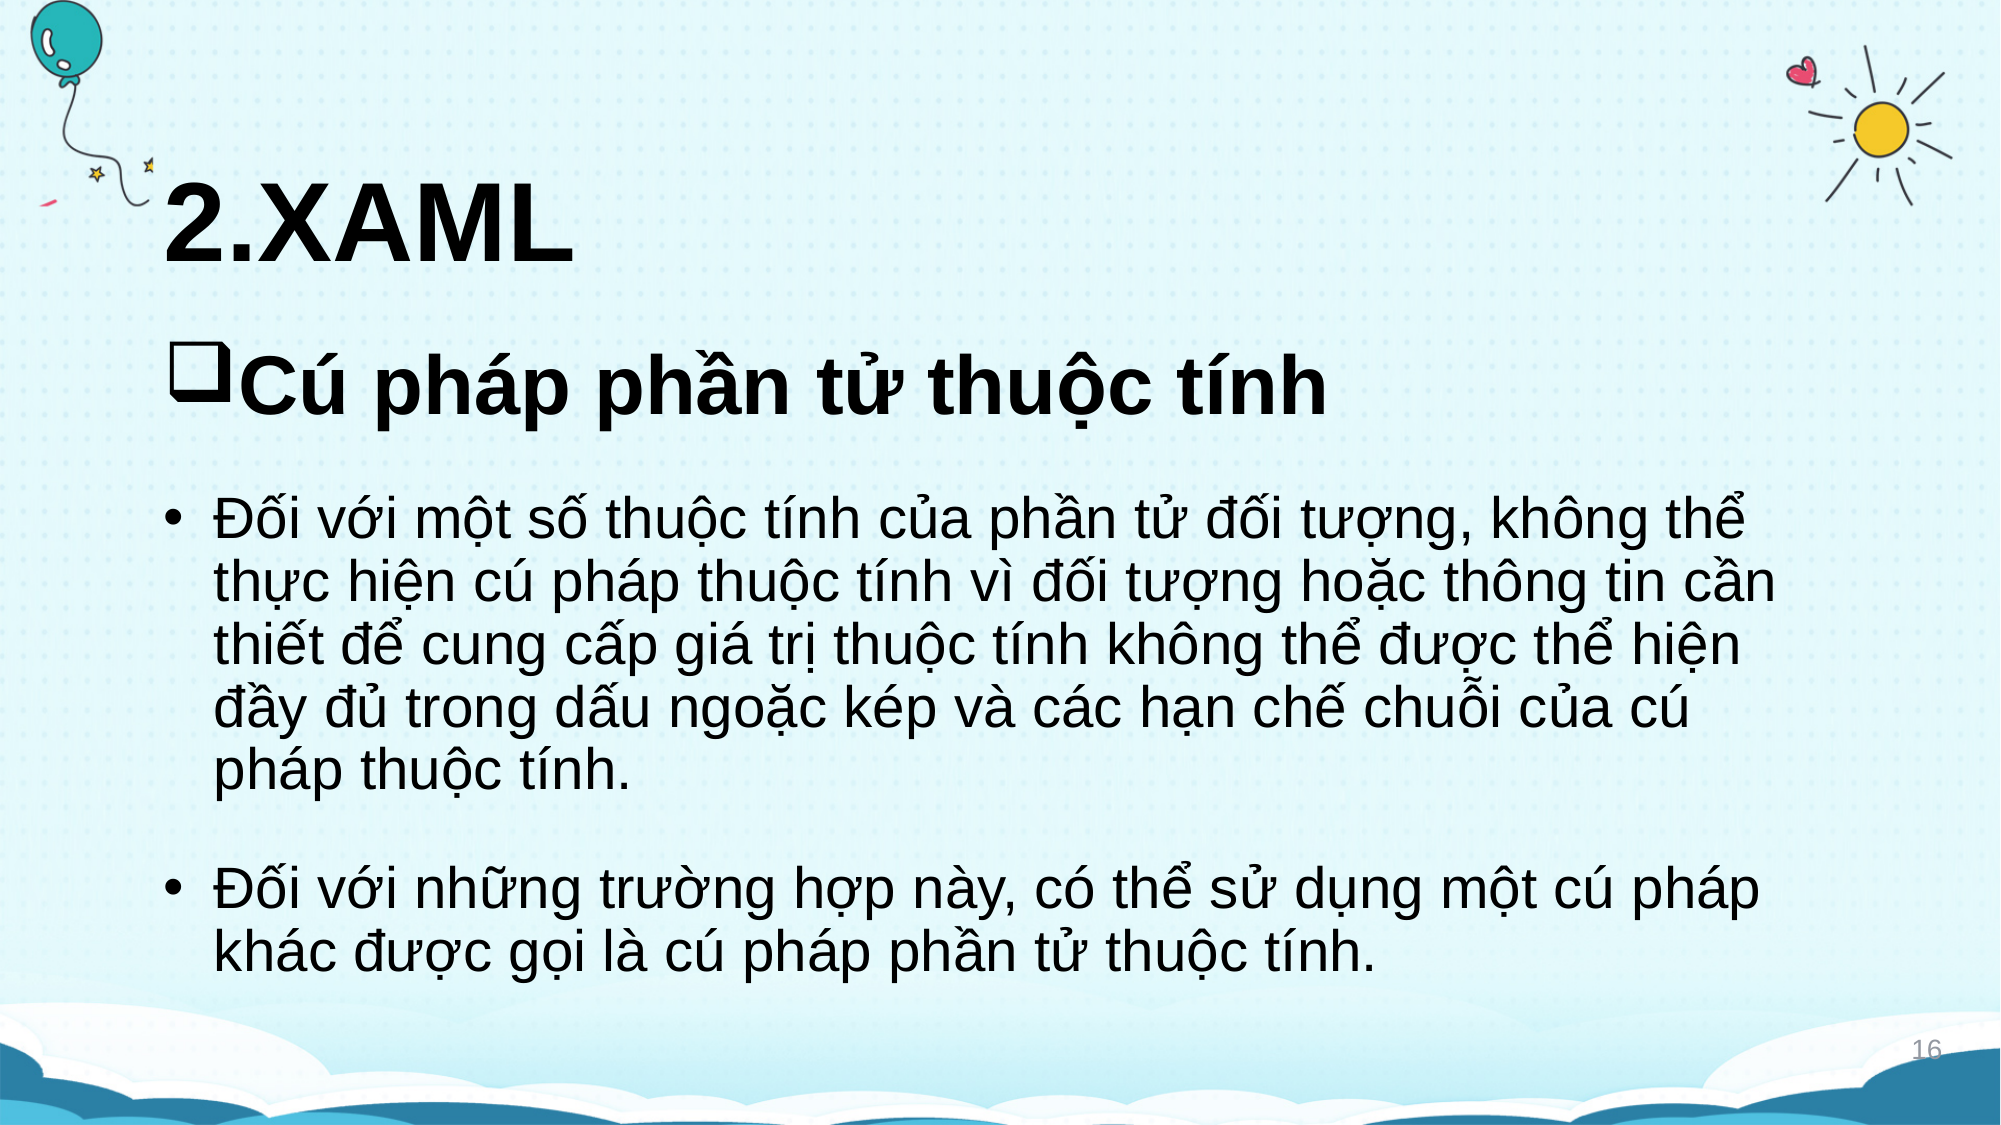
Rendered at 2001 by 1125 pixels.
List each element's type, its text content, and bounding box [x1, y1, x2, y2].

title 2.XAML [163, 147, 1836, 286]
picture [0, 0, 2001, 1125]
slide_number 16 [1850, 1033, 1943, 1066]
list Cú pháp phần tử thuộc tính Đối với một số thuộc tính của phần tử đối tượng, không thể thực hiện cú pháp thuộc tính vì đối tượng hoặc thông tin cần thiết để cung cấp giá trị thuộc tính không thể được thể hiện đầy đủ trong dấu ngoặc kép và các hạn chế chuỗi của cú pháp thuộc tính. Đối với những trường hợp này, có thể sử dụng một cú pháp khác được gọi là cú pháp phần tử thuộc tính. [163, 342, 1836, 1034]
